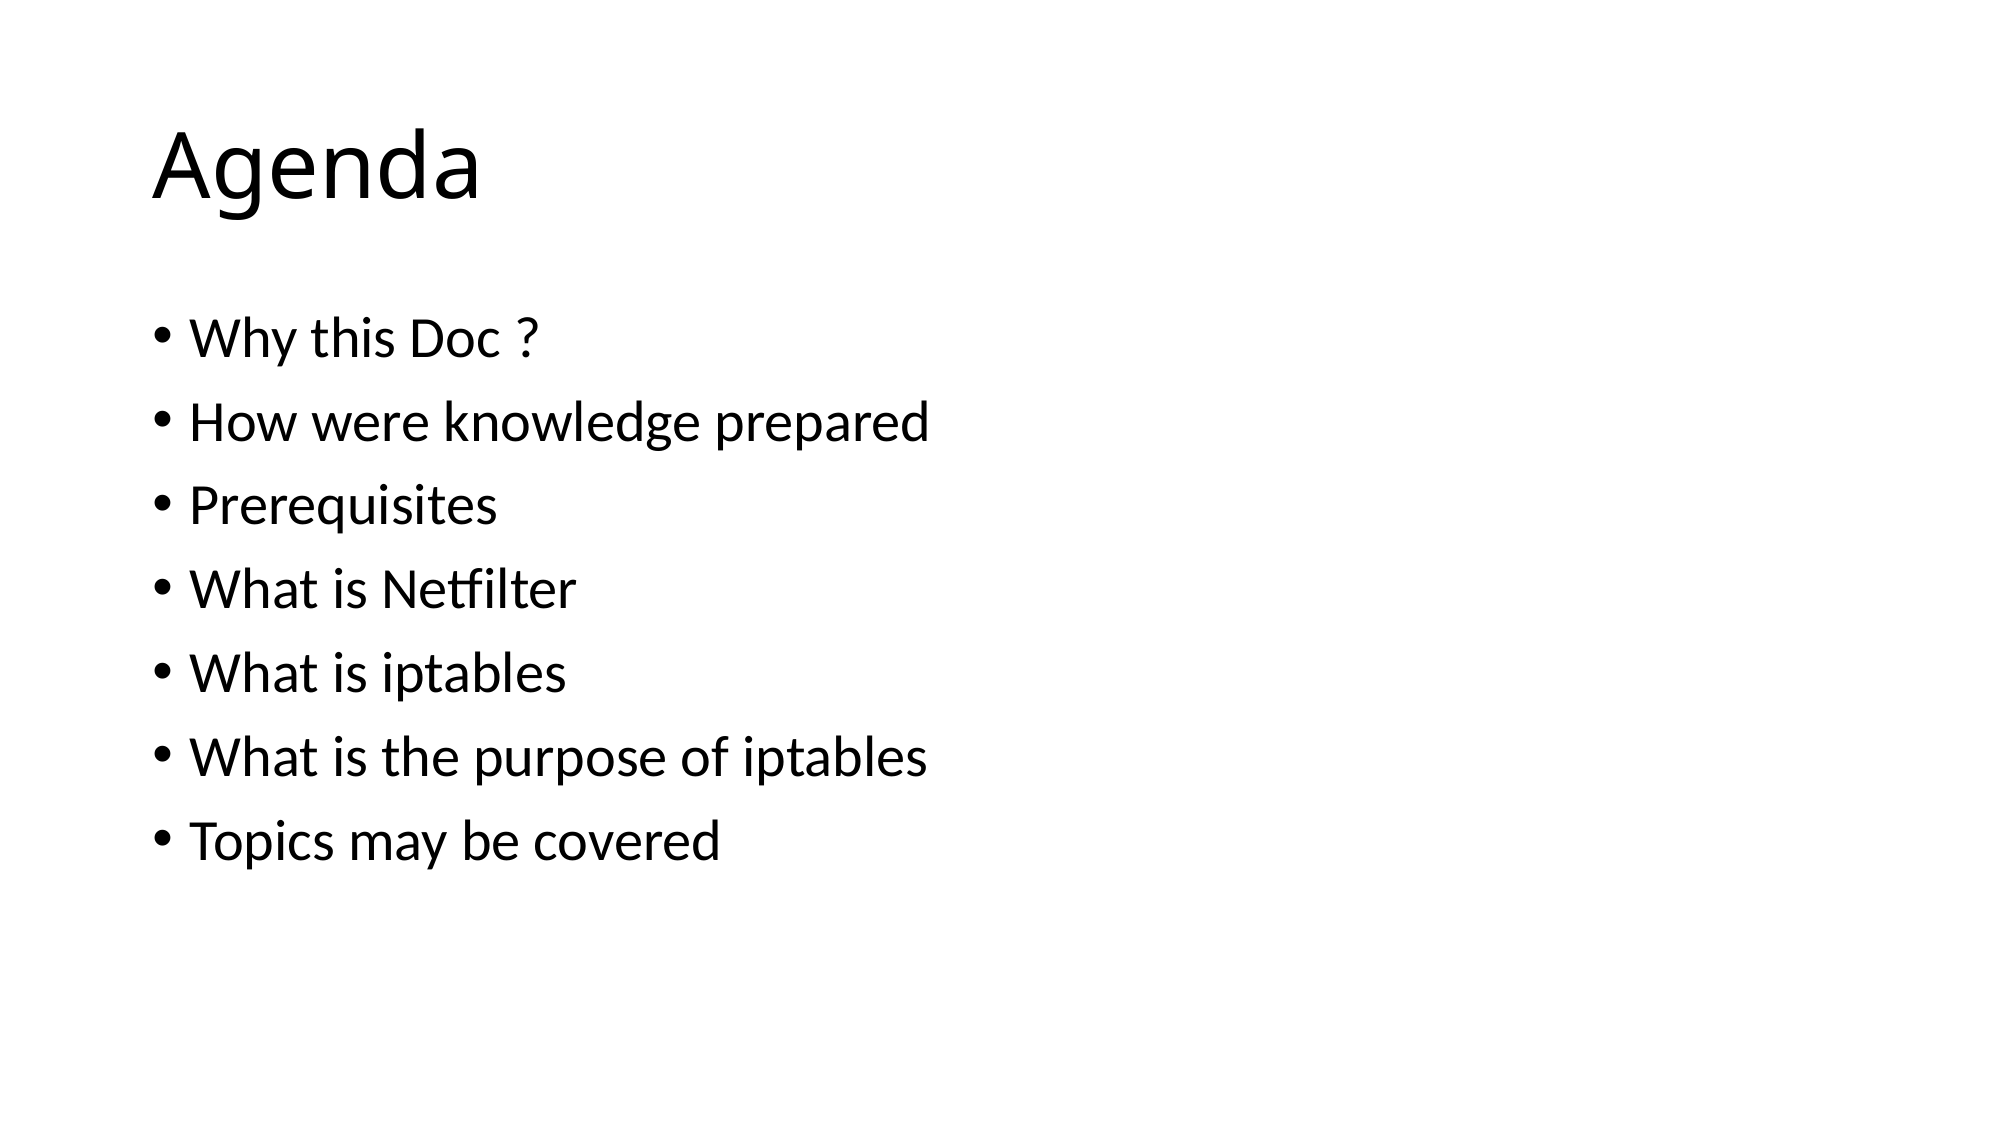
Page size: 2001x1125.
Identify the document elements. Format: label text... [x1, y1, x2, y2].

title Agenda [137, 59, 1863, 278]
list Why this Doc ? How were knowledge prepared Prerequisites What is Netfilter What is iptables What is the purpose of iptables Topics may be covered [137, 299, 1863, 1014]
